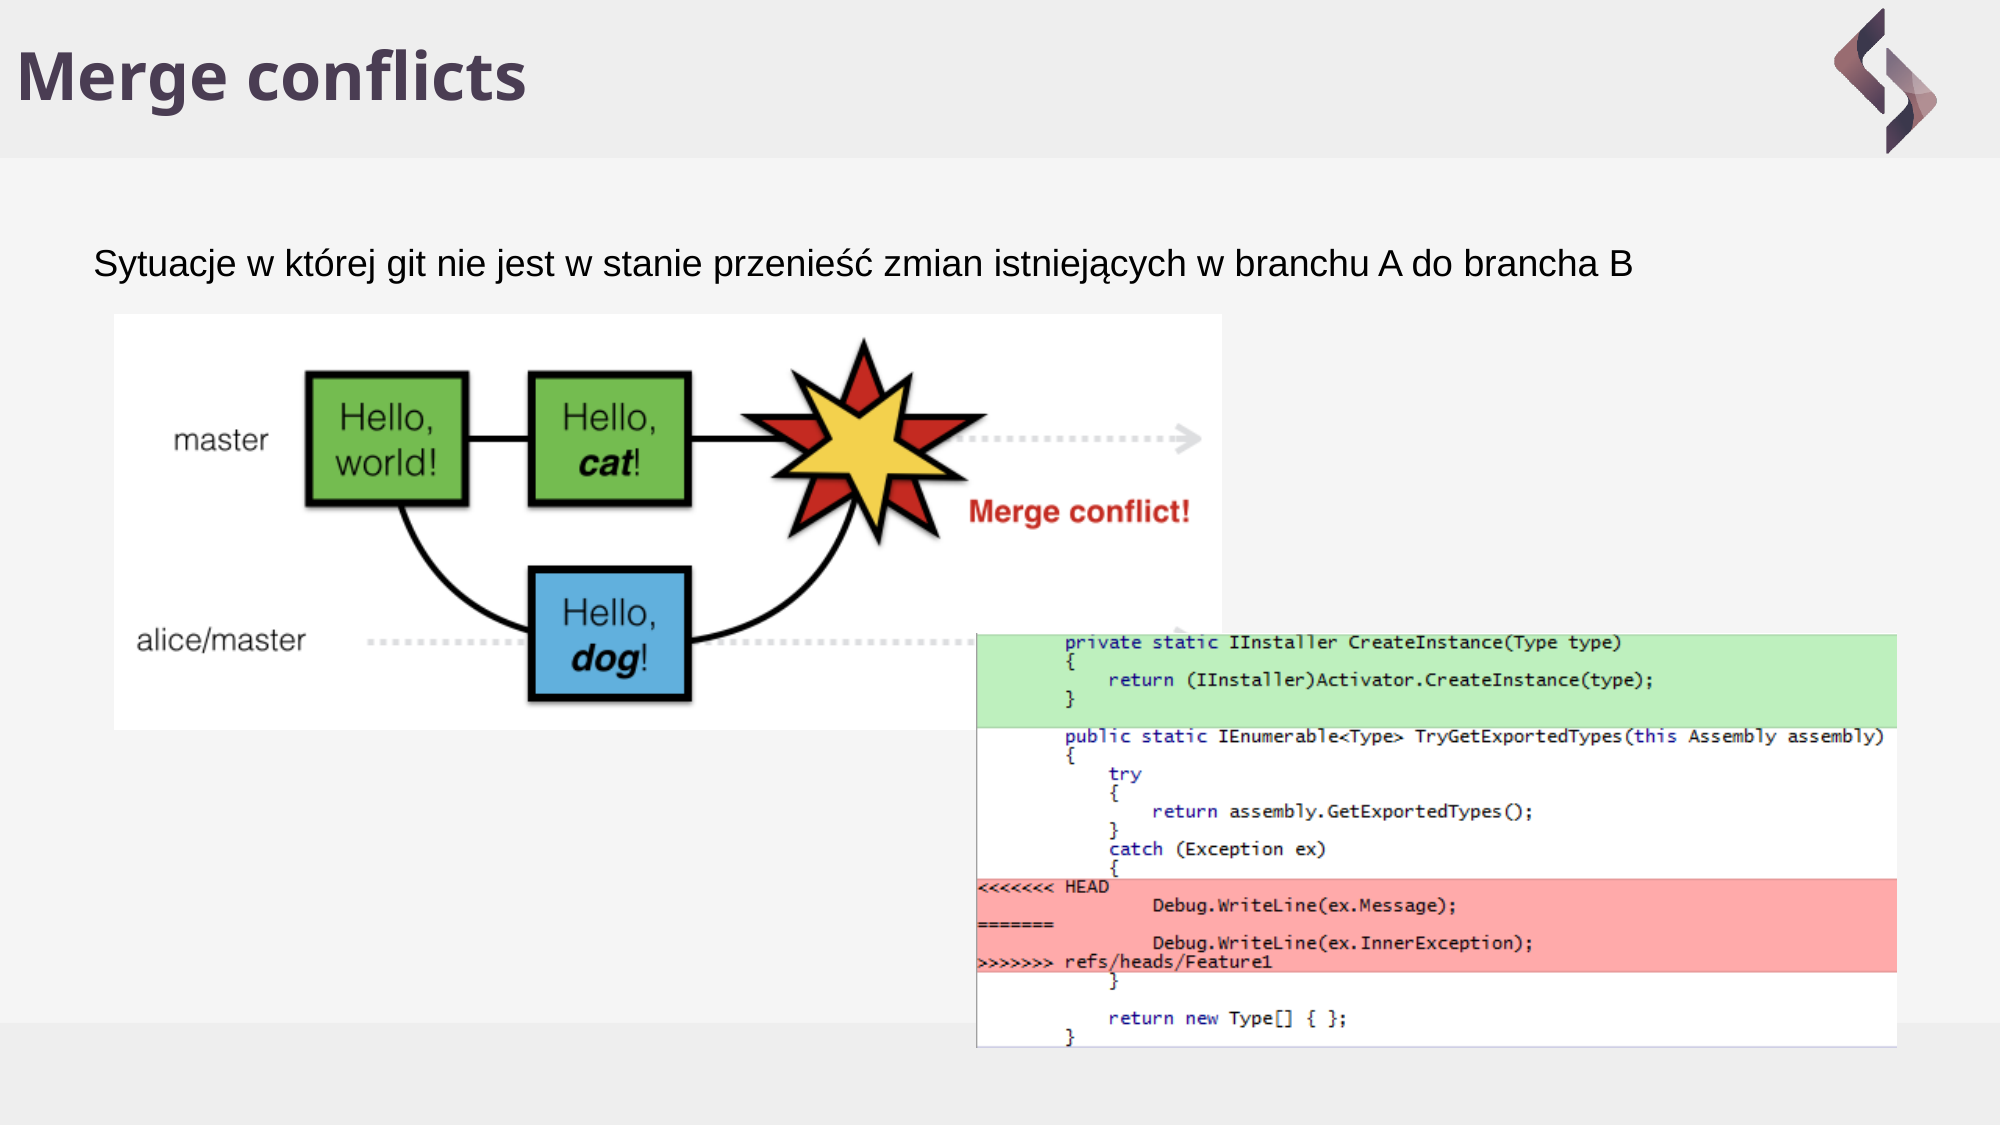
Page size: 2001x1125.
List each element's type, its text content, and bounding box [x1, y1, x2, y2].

picture [113, 314, 1897, 1048]
picture [1787, 0, 2001, 166]
title Merge conflicts [0, 0, 1788, 158]
text_box Sytuacje w której git nie jest w stanie przenieść zmian istniejących w branchu A do brancha B [78, 231, 1780, 337]
